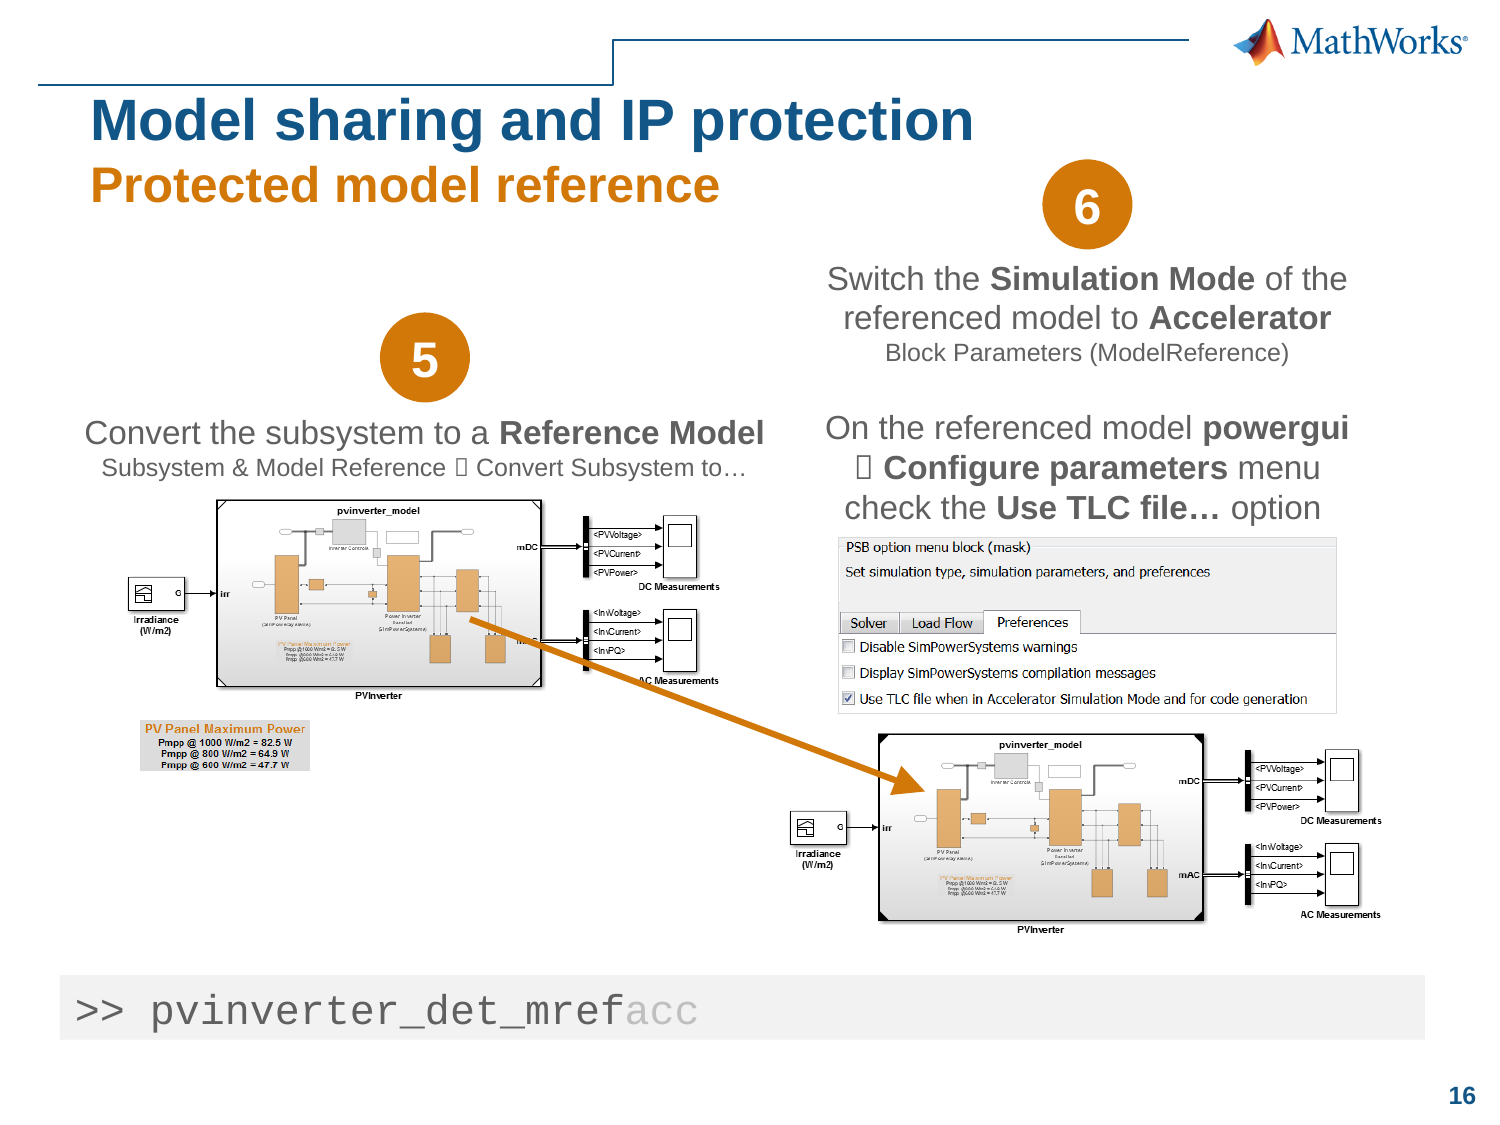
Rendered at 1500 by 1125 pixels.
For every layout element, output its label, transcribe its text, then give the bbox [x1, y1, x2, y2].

title Model sharing and IP protection Protected model reference [75, 75, 1400, 238]
text_box Convert the subsystem to a Reference Model Subsystem & Model Reference  Convert Subsystem to… [64, 404, 785, 489]
picture [779, 537, 1396, 951]
picture [1226, 7, 1483, 78]
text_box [469, 618, 926, 792]
text_box >> pvinverter_det_mrefacc [59, 975, 1425, 1040]
text_box 6 [1040, 157, 1135, 249]
text_box Switch the Simulation Mode of the referenced model to Accelerator Block Parameters (ModelReference) On the referenced model powergui  Configure parameters menu check the Use TLC file… option [803, 249, 1372, 534]
picture [116, 471, 733, 780]
text_box 5 [377, 310, 473, 404]
